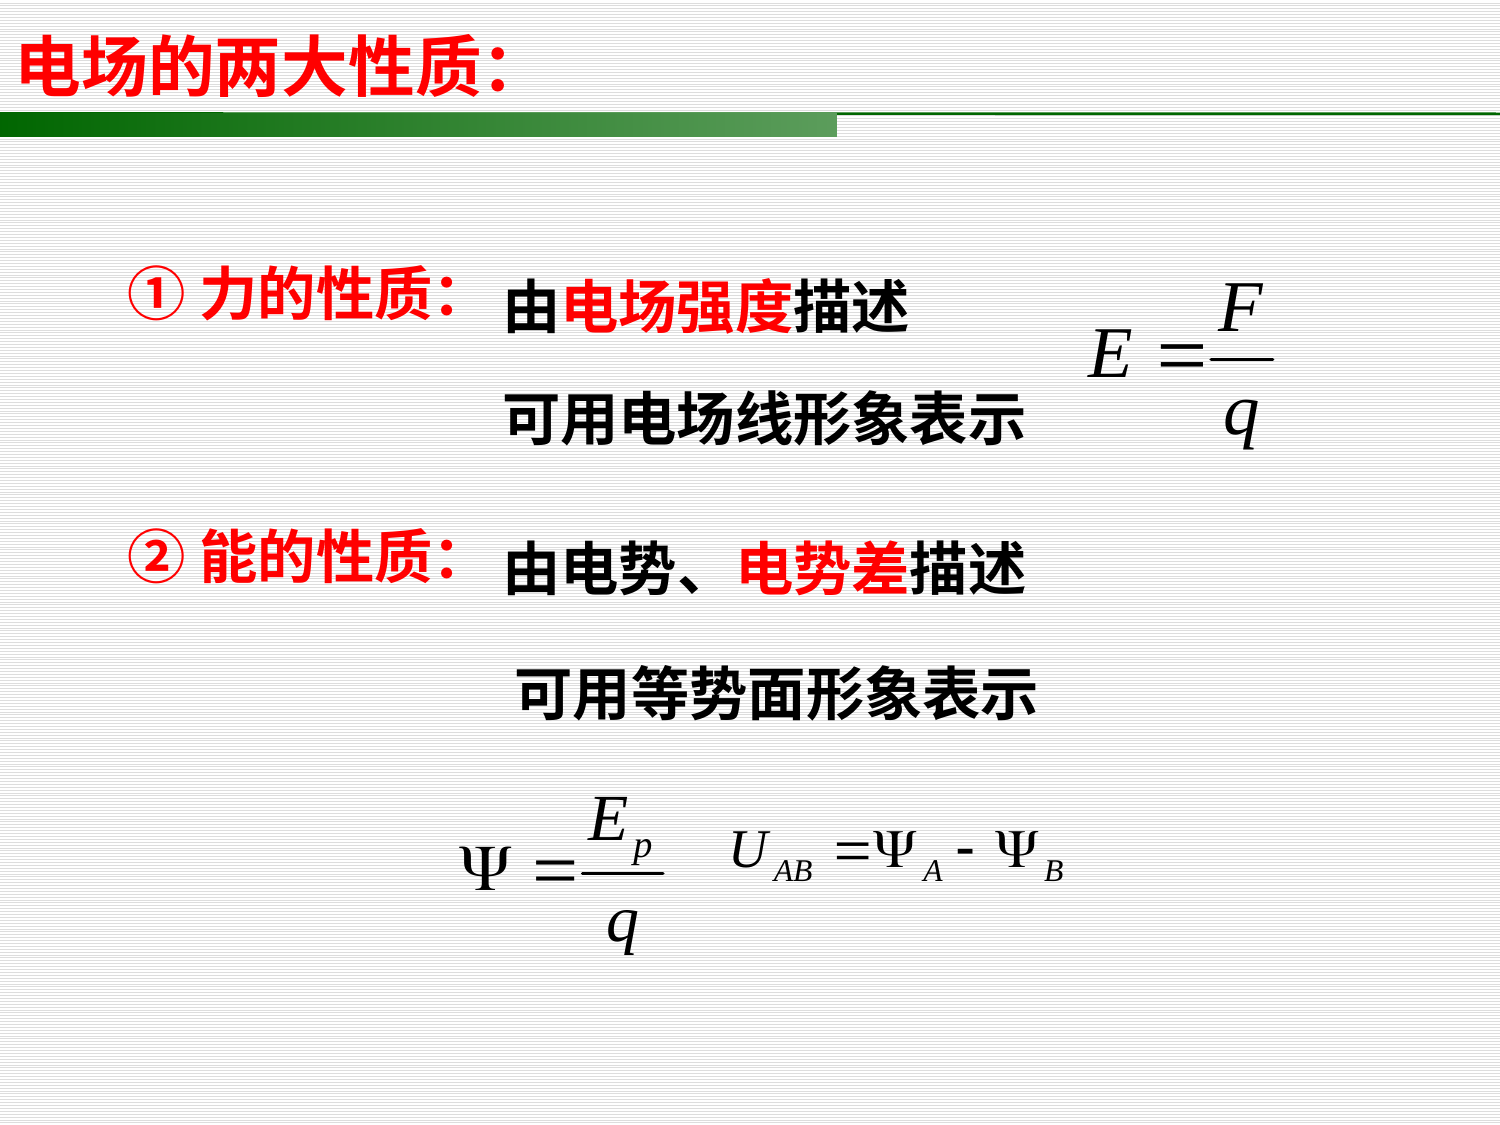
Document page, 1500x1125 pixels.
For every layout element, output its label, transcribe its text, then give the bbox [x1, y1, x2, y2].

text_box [1074, 262, 1288, 463]
text_box ②能的性质： [112, 512, 632, 598]
text_box 可用电场线形象表示 [487, 375, 1069, 460]
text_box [724, 812, 1076, 895]
text_box 电场的两大性质： [0, 17, 579, 111]
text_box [449, 774, 676, 968]
text_box 可用等势面形象表示 [500, 650, 1213, 735]
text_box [0, 113, 1500, 138]
text_box 由电势、电势差描述 [487, 525, 1250, 610]
text_box ①力的性质： [112, 249, 491, 405]
text_box 由电场强度描述 [487, 262, 1072, 348]
